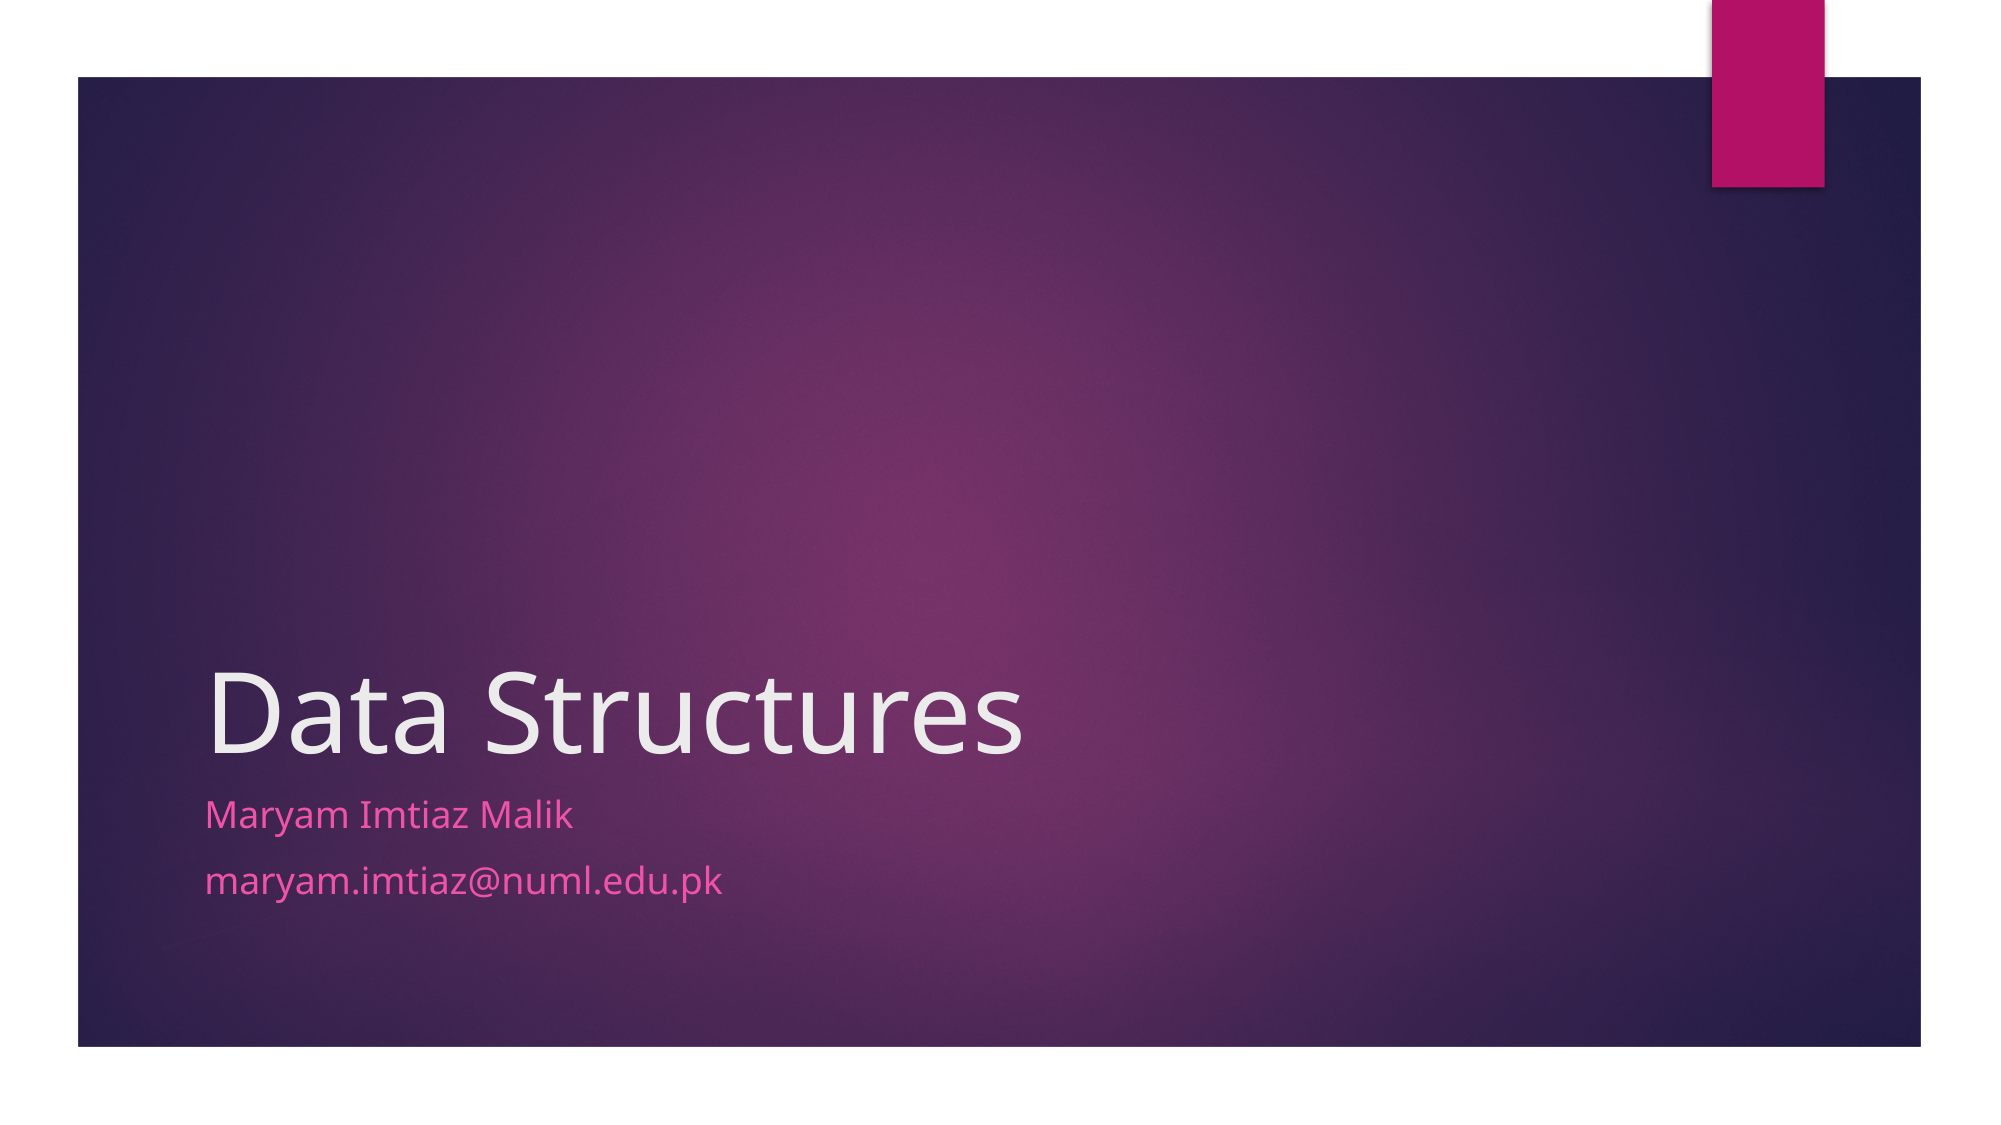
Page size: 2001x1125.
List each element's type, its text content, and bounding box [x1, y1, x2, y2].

title Data Structures [189, 344, 1797, 784]
subtitle Maryam Imtiaz Malik maryam.imtiaz@numl.edu.pk [189, 783, 1638, 925]
